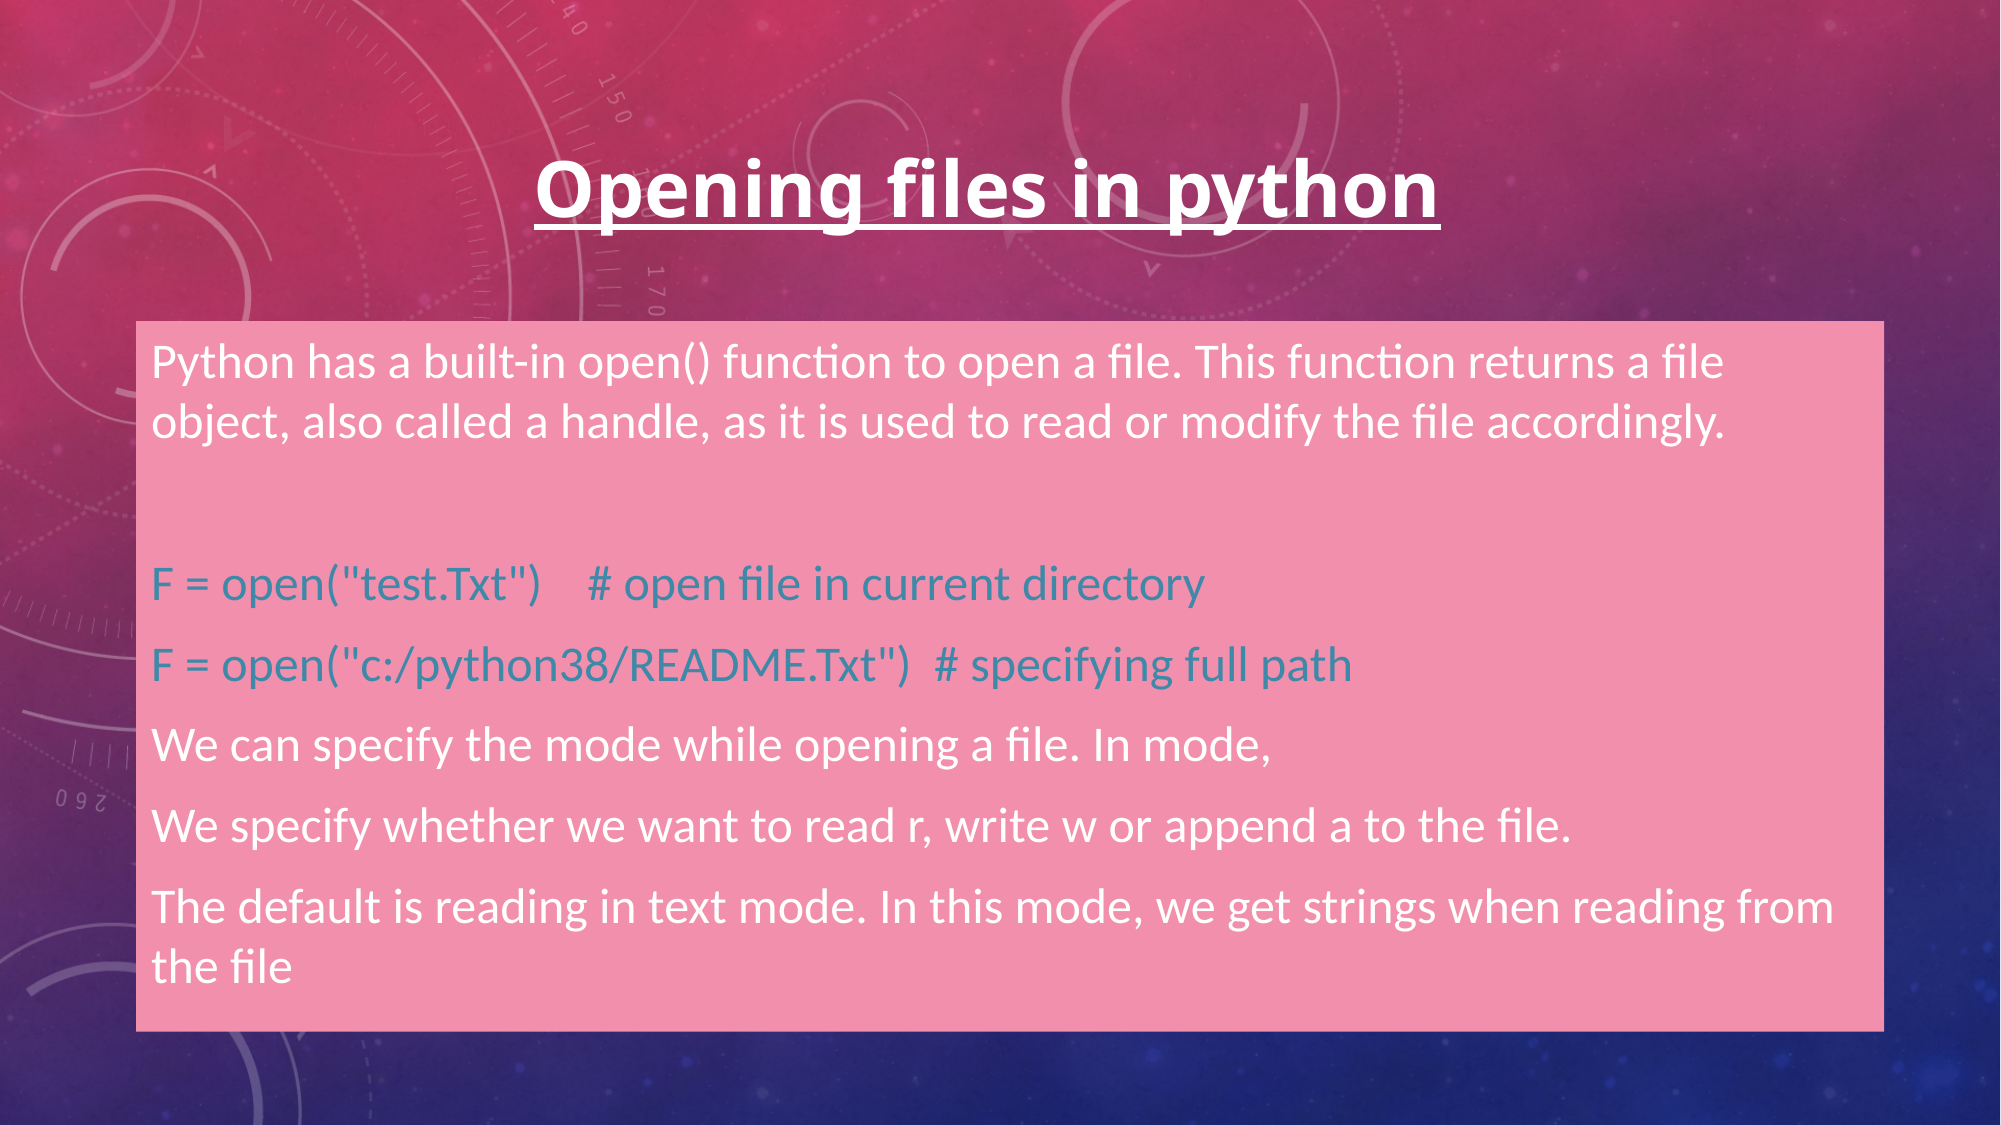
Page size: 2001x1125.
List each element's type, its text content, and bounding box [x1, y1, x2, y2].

title Opening files in python [493, 78, 1457, 242]
subtitle Python has a built-in open() function to open a file. This function returns a file object, also called a handle, as it is used to read or modify the file accordingly. F = open("test.Txt") # open file in current directory F = open("c:/python38/README.Txt") # specifying full path We can specify the mode while opening a file. In mode, We specify whether we want to read r, write w or append a to the file. The default is reading in text mode. In this mode, we get strings when reading from the file [136, 321, 1885, 1032]
picture [0, 0, 2001, 1125]
